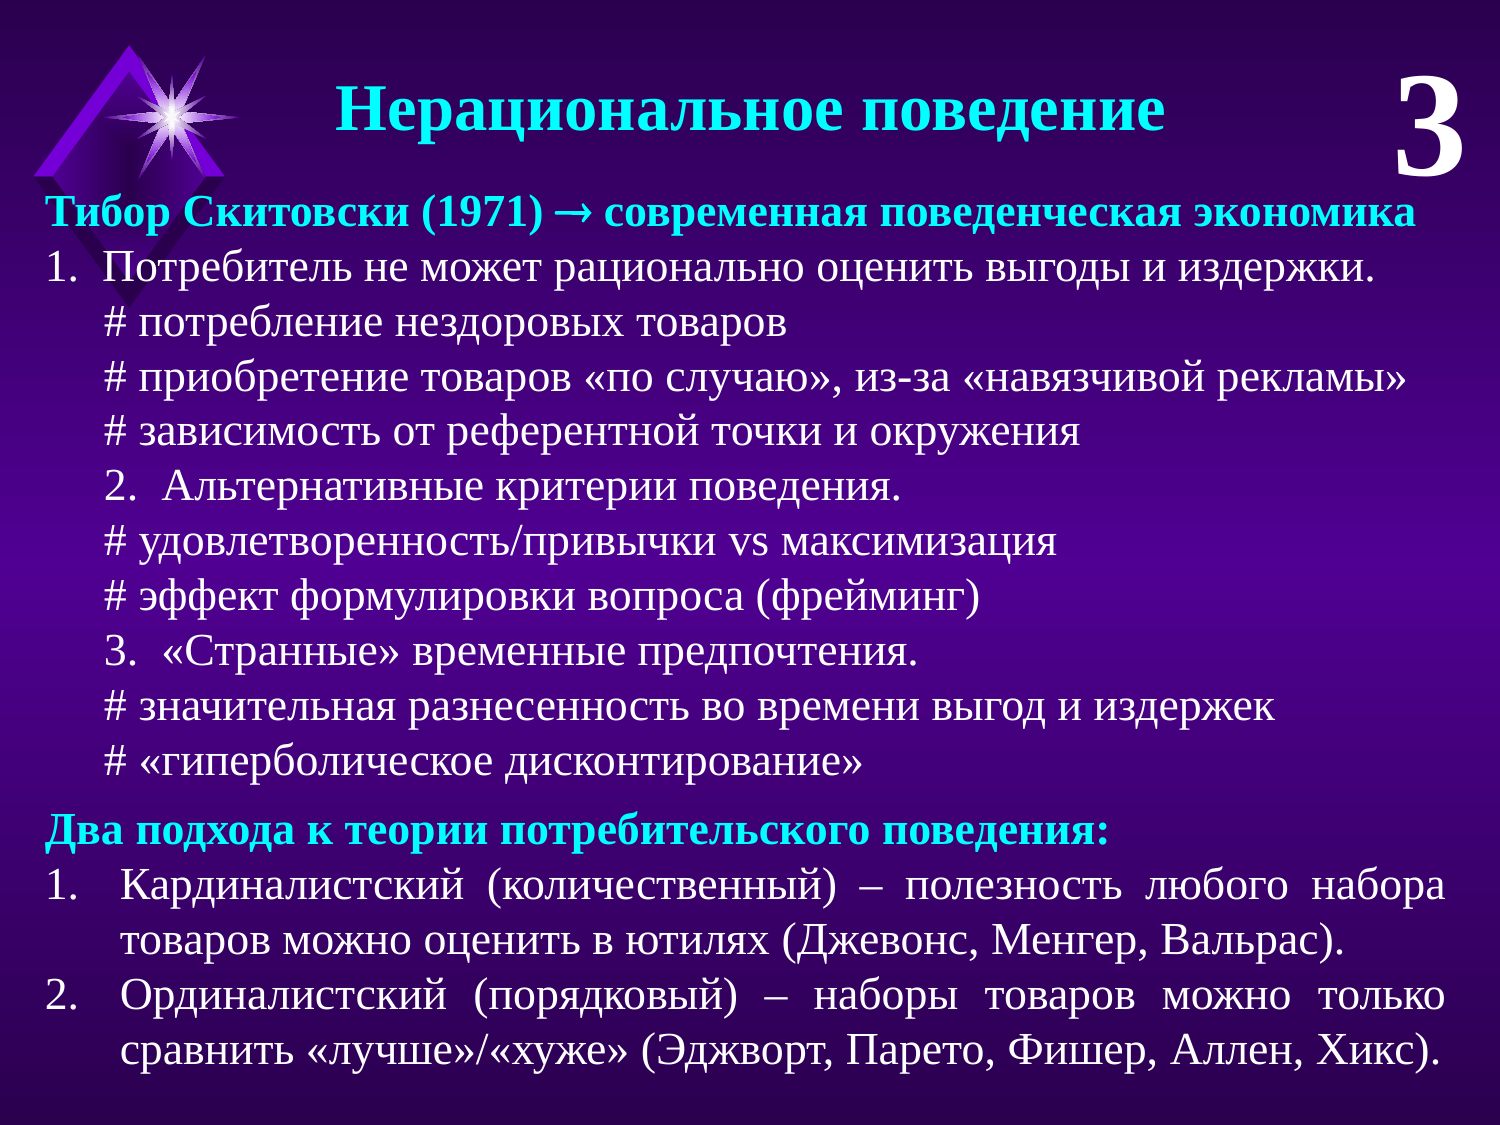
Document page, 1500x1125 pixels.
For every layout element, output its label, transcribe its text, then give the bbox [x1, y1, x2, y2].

text_box 3 [1293, 17, 1482, 172]
text_box Тибор Скитовски (1971)  современная поведенческая экономика 1. Потребитель не может рационально оценить выгоды и издержки. # потребление нездоровых товаров # приобретение товаров «по случаю», из-за «навязчивой рекламы» # зависимость от референтной точки и окружения 2. Альтернативные критерии поведения. # удовлетворенность/привычки vs максимизация # эффект формулировки вопроса (фрейминг) 3. «Странные» временные предпочтения. # значительная разнесенность во времени выгод и издержек # «гиперболическое дисконтирование» [29, 172, 1500, 793]
text_box Нерациональное поведение [29, 56, 1293, 152]
text_box Два подхода к теории потребительского поведения: Кардиналистский (количественный) – полезность любого набора товаров можно оценить в ютилях (Джевонс, Менгер, Вальрас). Ординалистский (порядковый) – наборы товаров можно только сравнить «лучше»/«хуже» (Эджворт, Парето, Фишер, Аллен, Хикс). [29, 791, 1462, 1082]
